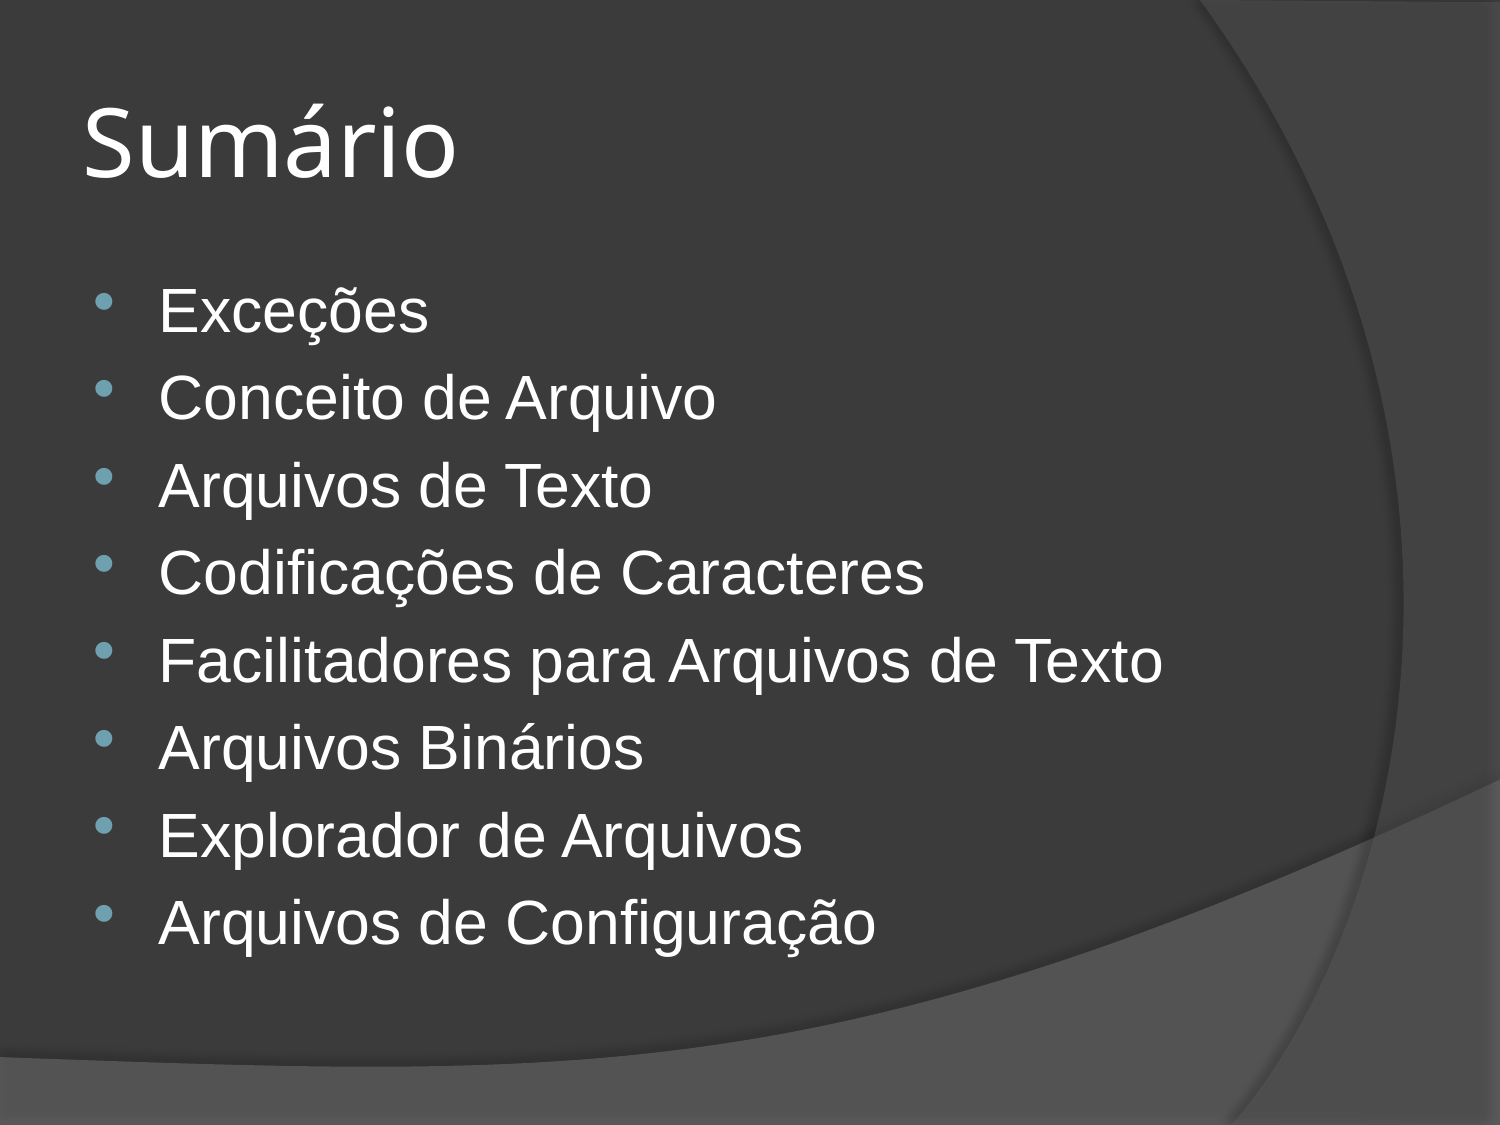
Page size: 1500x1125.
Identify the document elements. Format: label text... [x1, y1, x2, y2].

list Exceções Conceito de Arquivo Arquivos de Texto Codificações de Caracteres Facilitadores para Arquivos de Texto Arquivos Binários Explorador de Arquivos Arquivos de Configuração [75, 262, 1300, 1005]
title Sumário [75, 45, 1300, 233]
